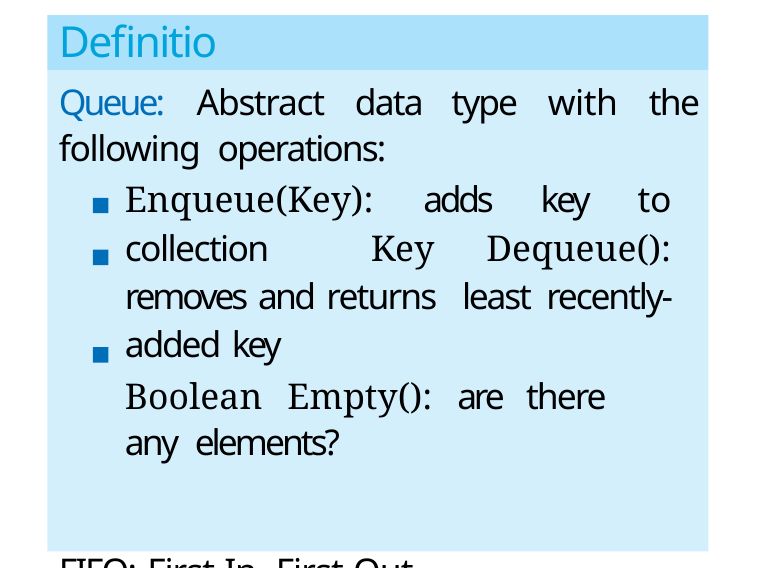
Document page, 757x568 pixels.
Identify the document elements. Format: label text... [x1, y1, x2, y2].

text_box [47, 69, 709, 552]
text_box Queue: Abstract data type with the following operations: Enqueue(Key): adds key to collection Key Dequeue(): removes and returns least recently-added key Boolean Empty(): are there any elements? FIFO: First-In, First-Out [56, 561, 700, 568]
text_box [223, 15, 709, 69]
text_box [47, 15, 56, 69]
title Definition [56, 12, 223, 68]
